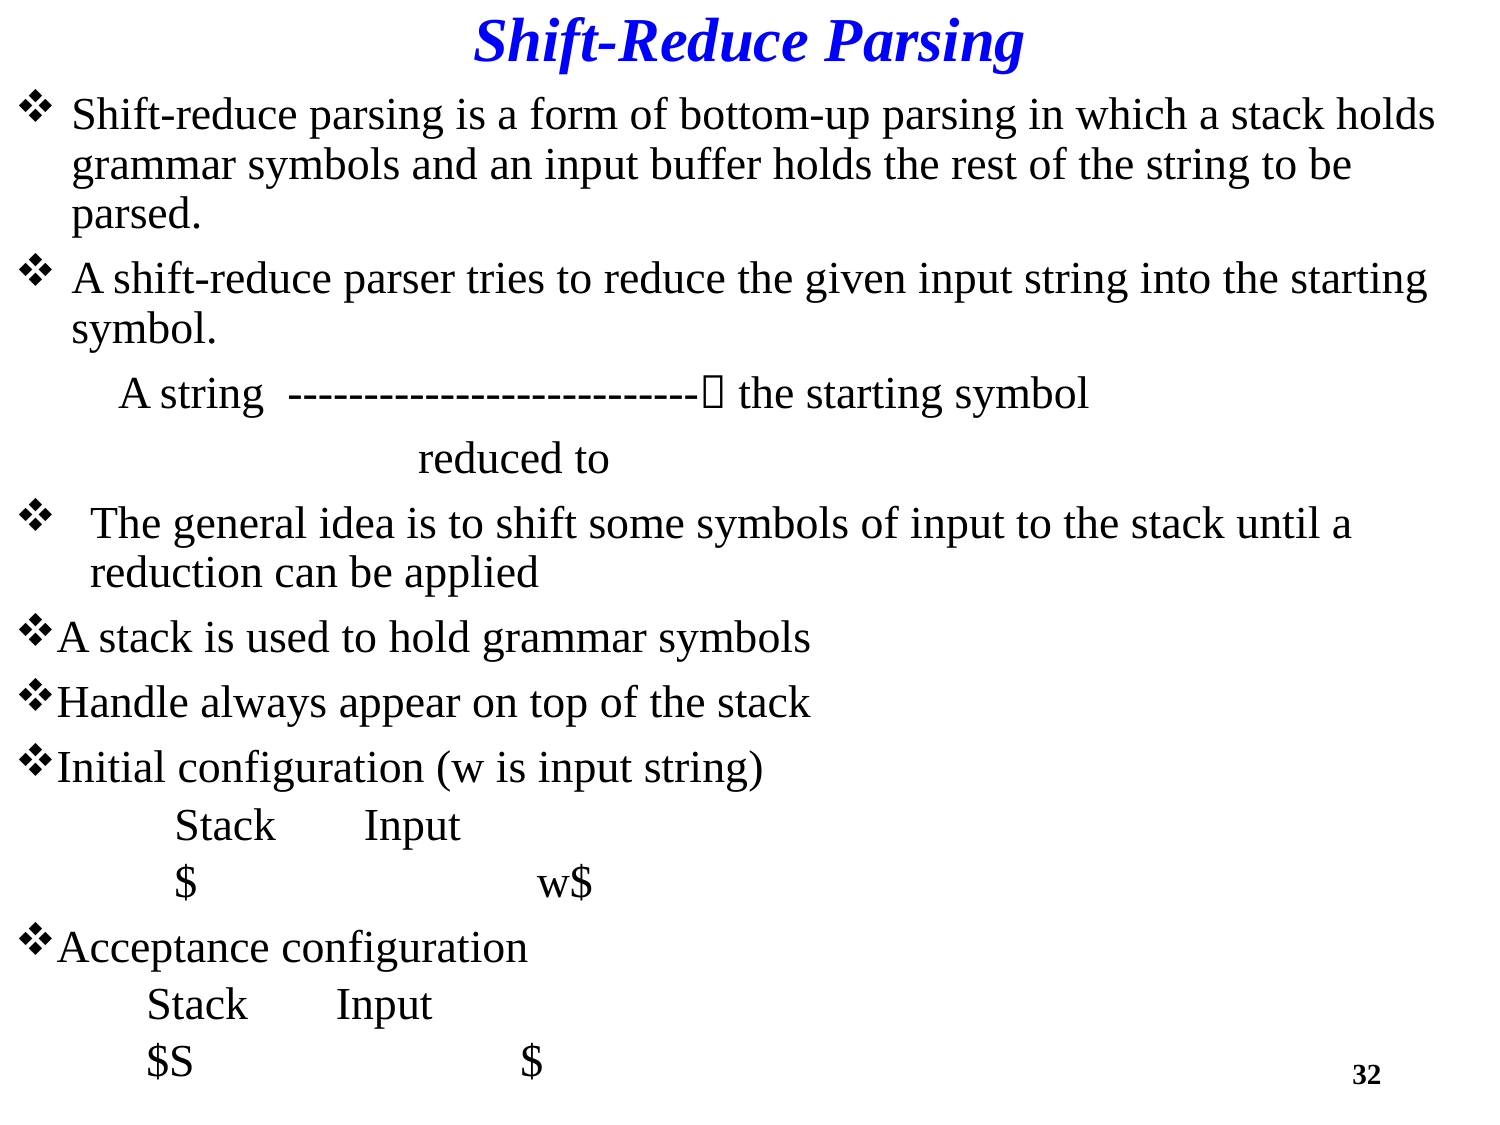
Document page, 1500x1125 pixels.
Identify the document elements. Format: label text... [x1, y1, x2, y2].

list Shift-reduce parsing is a form of bottom-up parsing in which a stack holds grammar symbols and an input buffer holds the rest of the string to be parsed. A shift-reduce parser tries to reduce the given input string into the starting symbol. A string --------------------------- the starting symbol reduced to The general idea is to shift some symbols of input to the stack until a reduction can be applied A stack is used to hold grammar symbols Handle always appear on top of the stack Initial configuration (w is input string) Stack Input $ w$ Acceptance configuration Stack Input $S $ [0, 82, 1500, 1125]
title Shift-Reduce Parsing [103, 0, 1397, 82]
slide_number 32 [1059, 1042, 1397, 1103]
